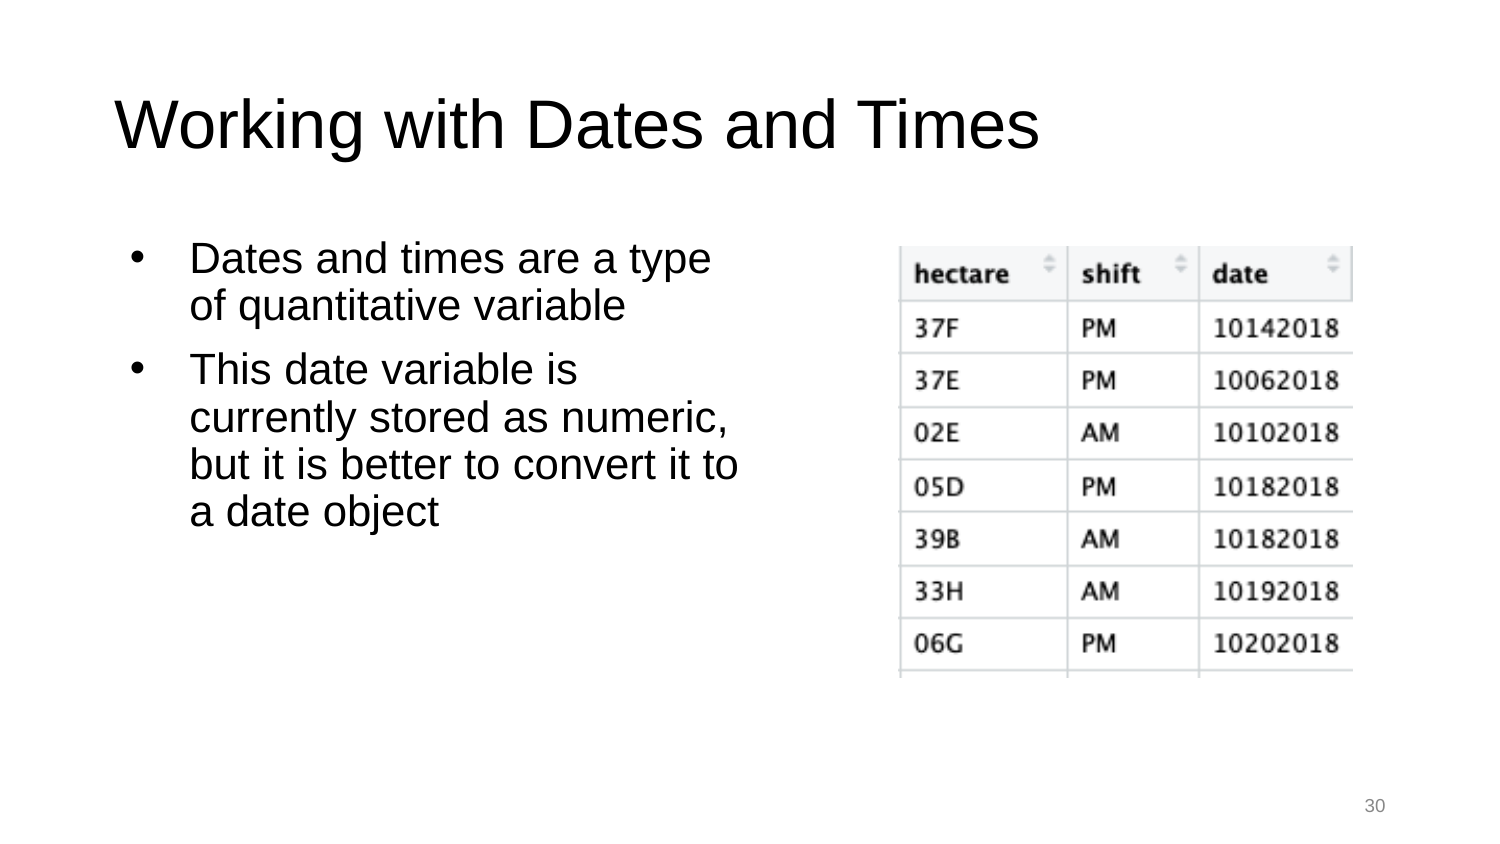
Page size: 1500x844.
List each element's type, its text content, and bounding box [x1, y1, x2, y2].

title Working with Dates and Times [103, 44, 1397, 208]
list Dates and times are a type of quantitative variable This date variable is currently stored as numeric, but it is better to convert it to a date object [103, 224, 762, 722]
picture [898, 246, 1354, 678]
slide_number 30 [1059, 782, 1397, 827]
